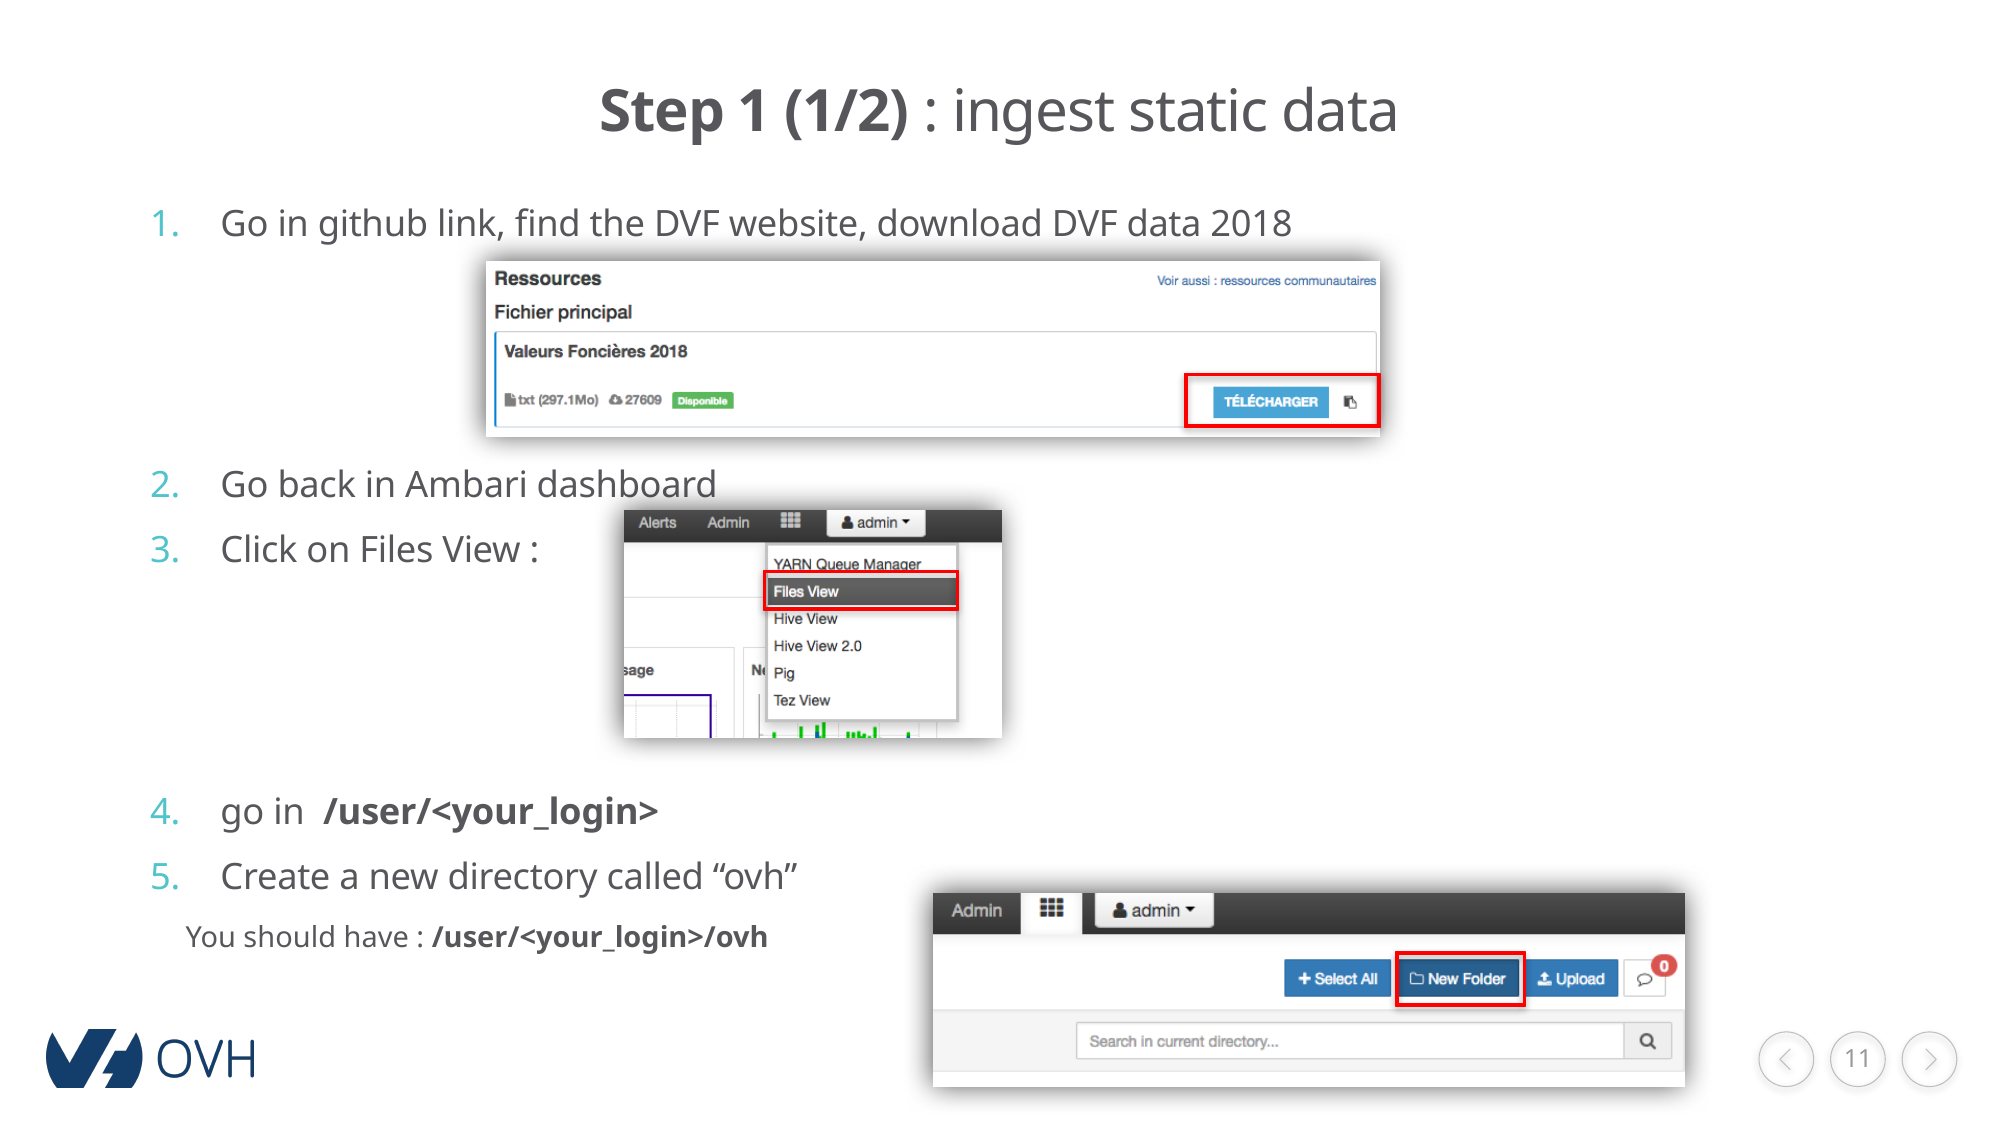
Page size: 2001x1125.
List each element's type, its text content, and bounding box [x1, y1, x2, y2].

list Go in github link, find the DVF website, download DVF data 2018 Go back in Ambari dashboard Click on Files View : go in /user/<your_login> Create a new directory called “ovh” You should have : /user/<your_login>/ovh [150, 200, 1850, 960]
picture [932, 893, 1686, 1088]
picture [46, 1029, 254, 1088]
picture [623, 510, 1002, 738]
picture [485, 260, 1381, 437]
title Step 1 (1/2) : ingest static data [150, 45, 1850, 180]
